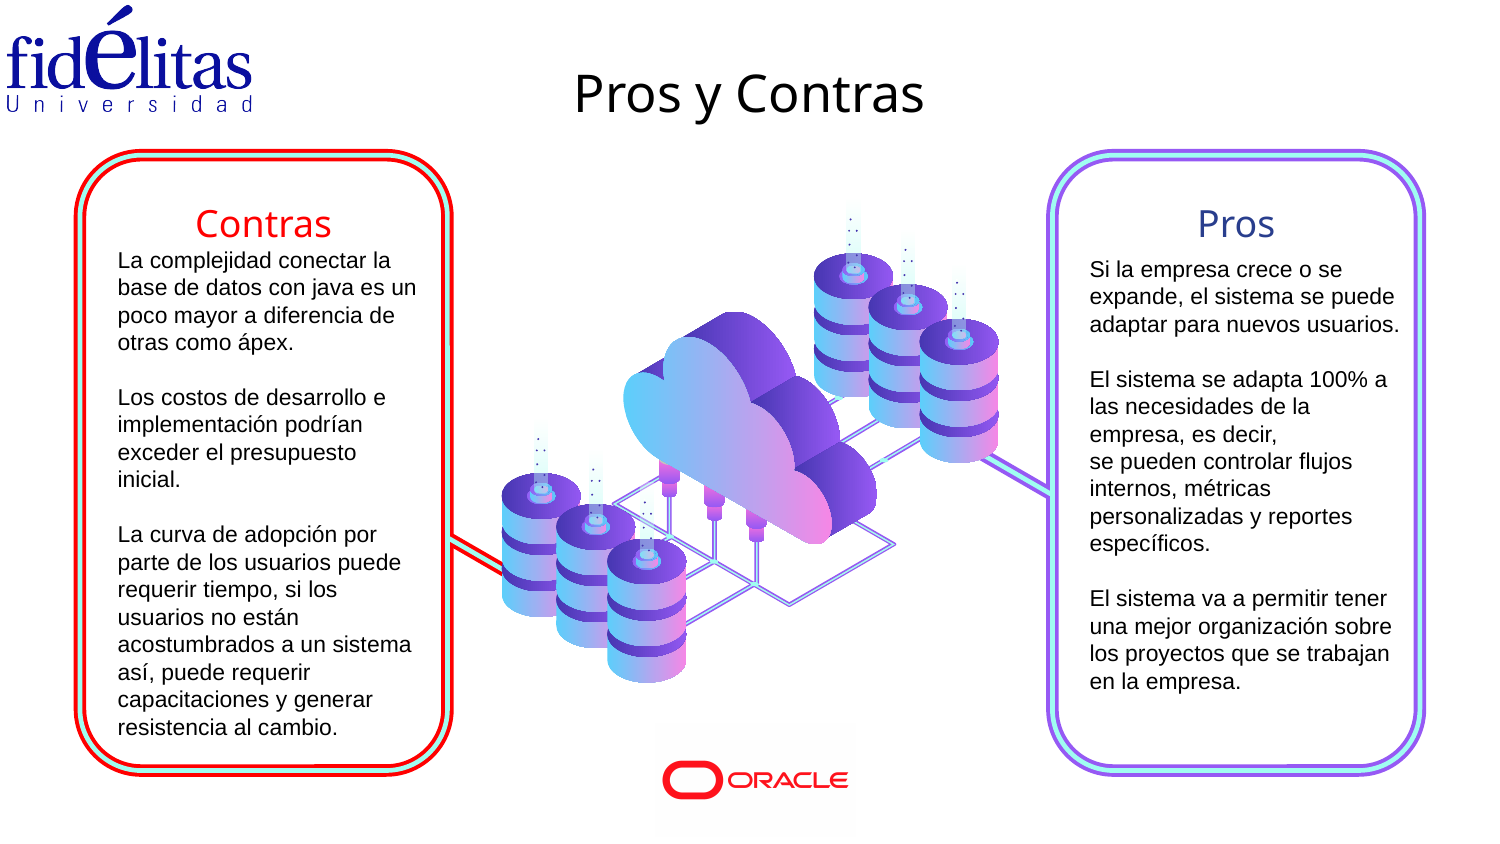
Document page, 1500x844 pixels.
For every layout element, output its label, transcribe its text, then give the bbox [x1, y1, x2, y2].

picture [0, 0, 260, 116]
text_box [446, 536, 492, 629]
text_box Contras [110, 197, 418, 237]
text_box La complejidad conectar la base de datos con java es un poco mayor a diferencia de otras como ápex. Los costos de desarrollo e implementación podrían exceder el presupuesto inicial. La curva de adopción por parte de los usuarios puede requerir tiempo, si los usuarios no están acostumbrados a un sistema así, puede requerir capacitaciones y generar resistencia al cambio. [102, 237, 436, 844]
text_box Pros [1082, 197, 1390, 246]
text_box [1052, 155, 1420, 771]
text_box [497, 197, 1003, 683]
text_box Si la empresa crece o se expande, el sistema se puede adaptar para nuevos usuarios. El sistema se adapta 100% a las necesidades de la empresa, es decir, se pueden controlar flujos internos, métricas personalizadas y reportes específicos. El sistema va a permitir tener una mejor organización sobre los proyectos que se trabajan en la empresa. [1074, 246, 1427, 731]
text_box [79, 155, 448, 757]
picture [655, 723, 856, 837]
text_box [1007, 403, 1054, 496]
title Pros y Contras [84, 49, 1416, 134]
